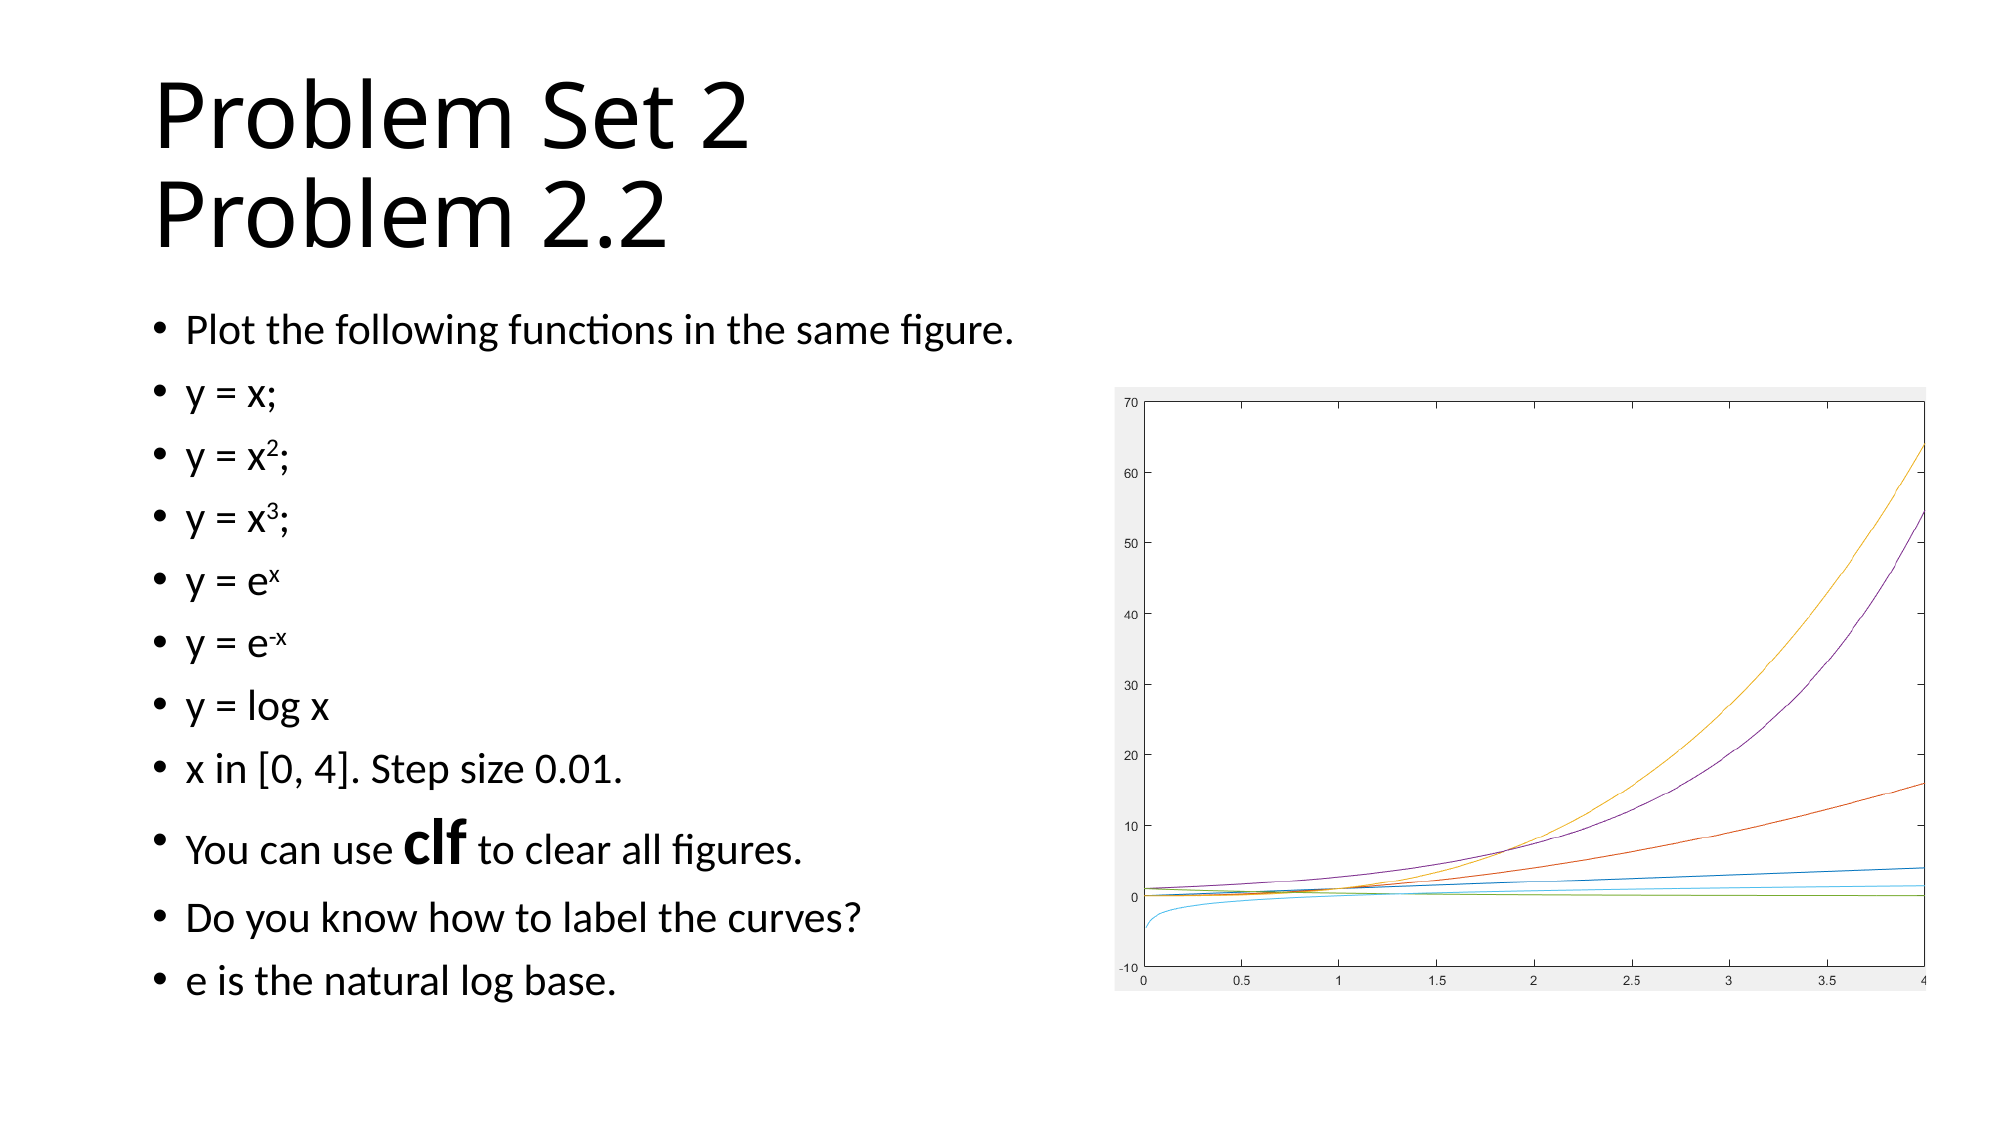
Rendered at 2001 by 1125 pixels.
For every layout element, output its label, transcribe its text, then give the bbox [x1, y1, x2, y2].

title Problem Set 2 Problem 2.2 [137, 59, 1863, 278]
list Plot the following functions in the same figure. y = x; y = x2; y = x3; y = ex y = e-x y = log x x in [0, 4]. Step size 0.01. You can use clf to clear all figures. Do you know how to label the curves? e is the natural log base. [137, 299, 1863, 1014]
picture [1114, 387, 1927, 991]
